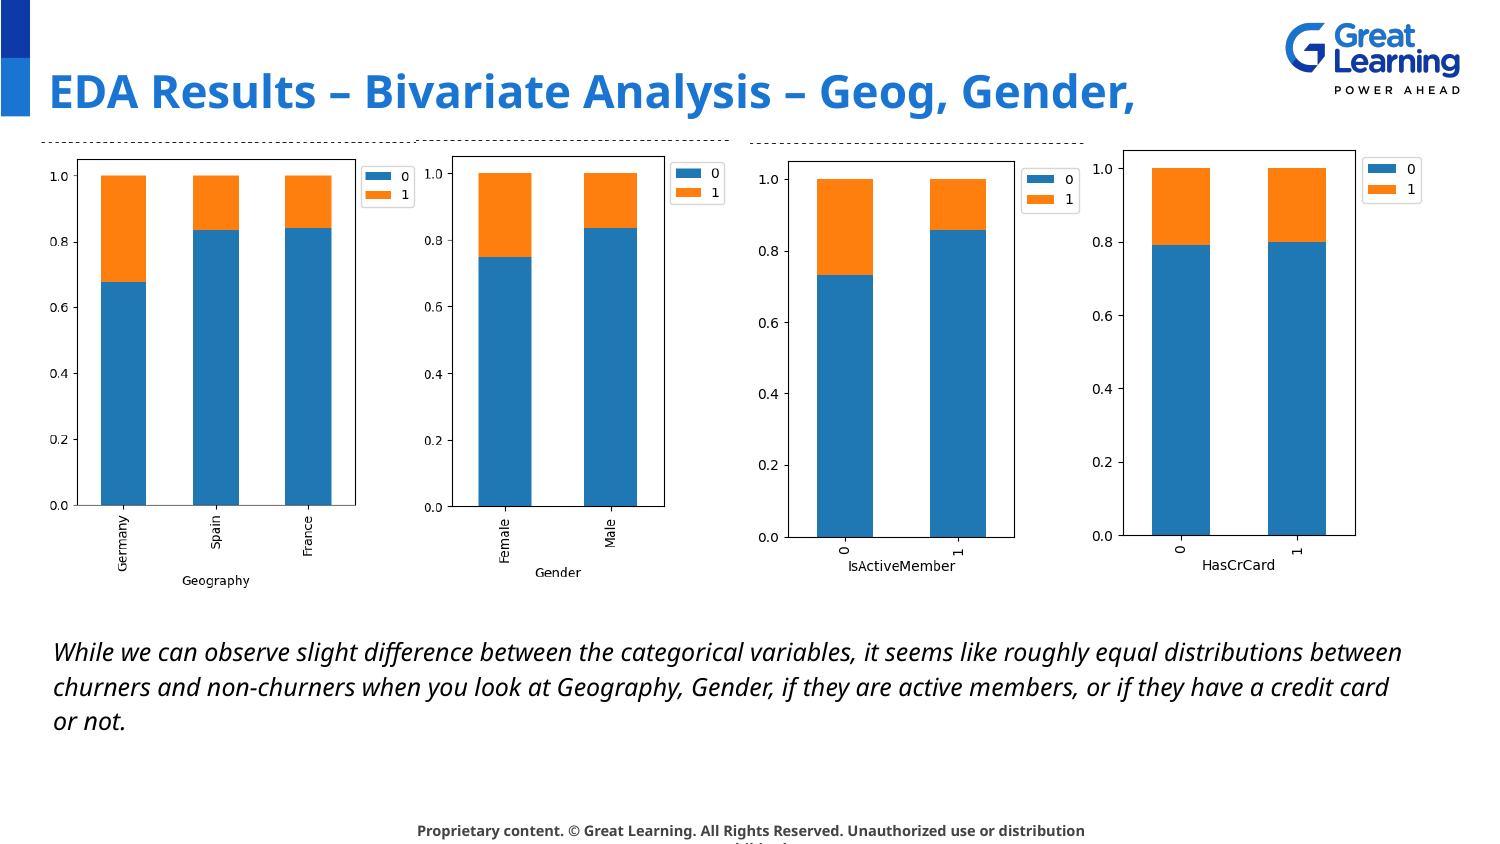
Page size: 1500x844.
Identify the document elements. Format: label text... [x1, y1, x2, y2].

picture [1258, 11, 1487, 106]
picture [749, 141, 1424, 578]
title EDA Results – Bivariate Analysis – Geog, Gender, [33, 47, 1431, 142]
list While we can observe slight difference between the categorical variables, it seems like roughly equal distributions between churners and non-churners when you look at Geography, Gender, if they are active members, or if they have a credit card or not. [15, 617, 1431, 813]
picture [32, 138, 731, 618]
